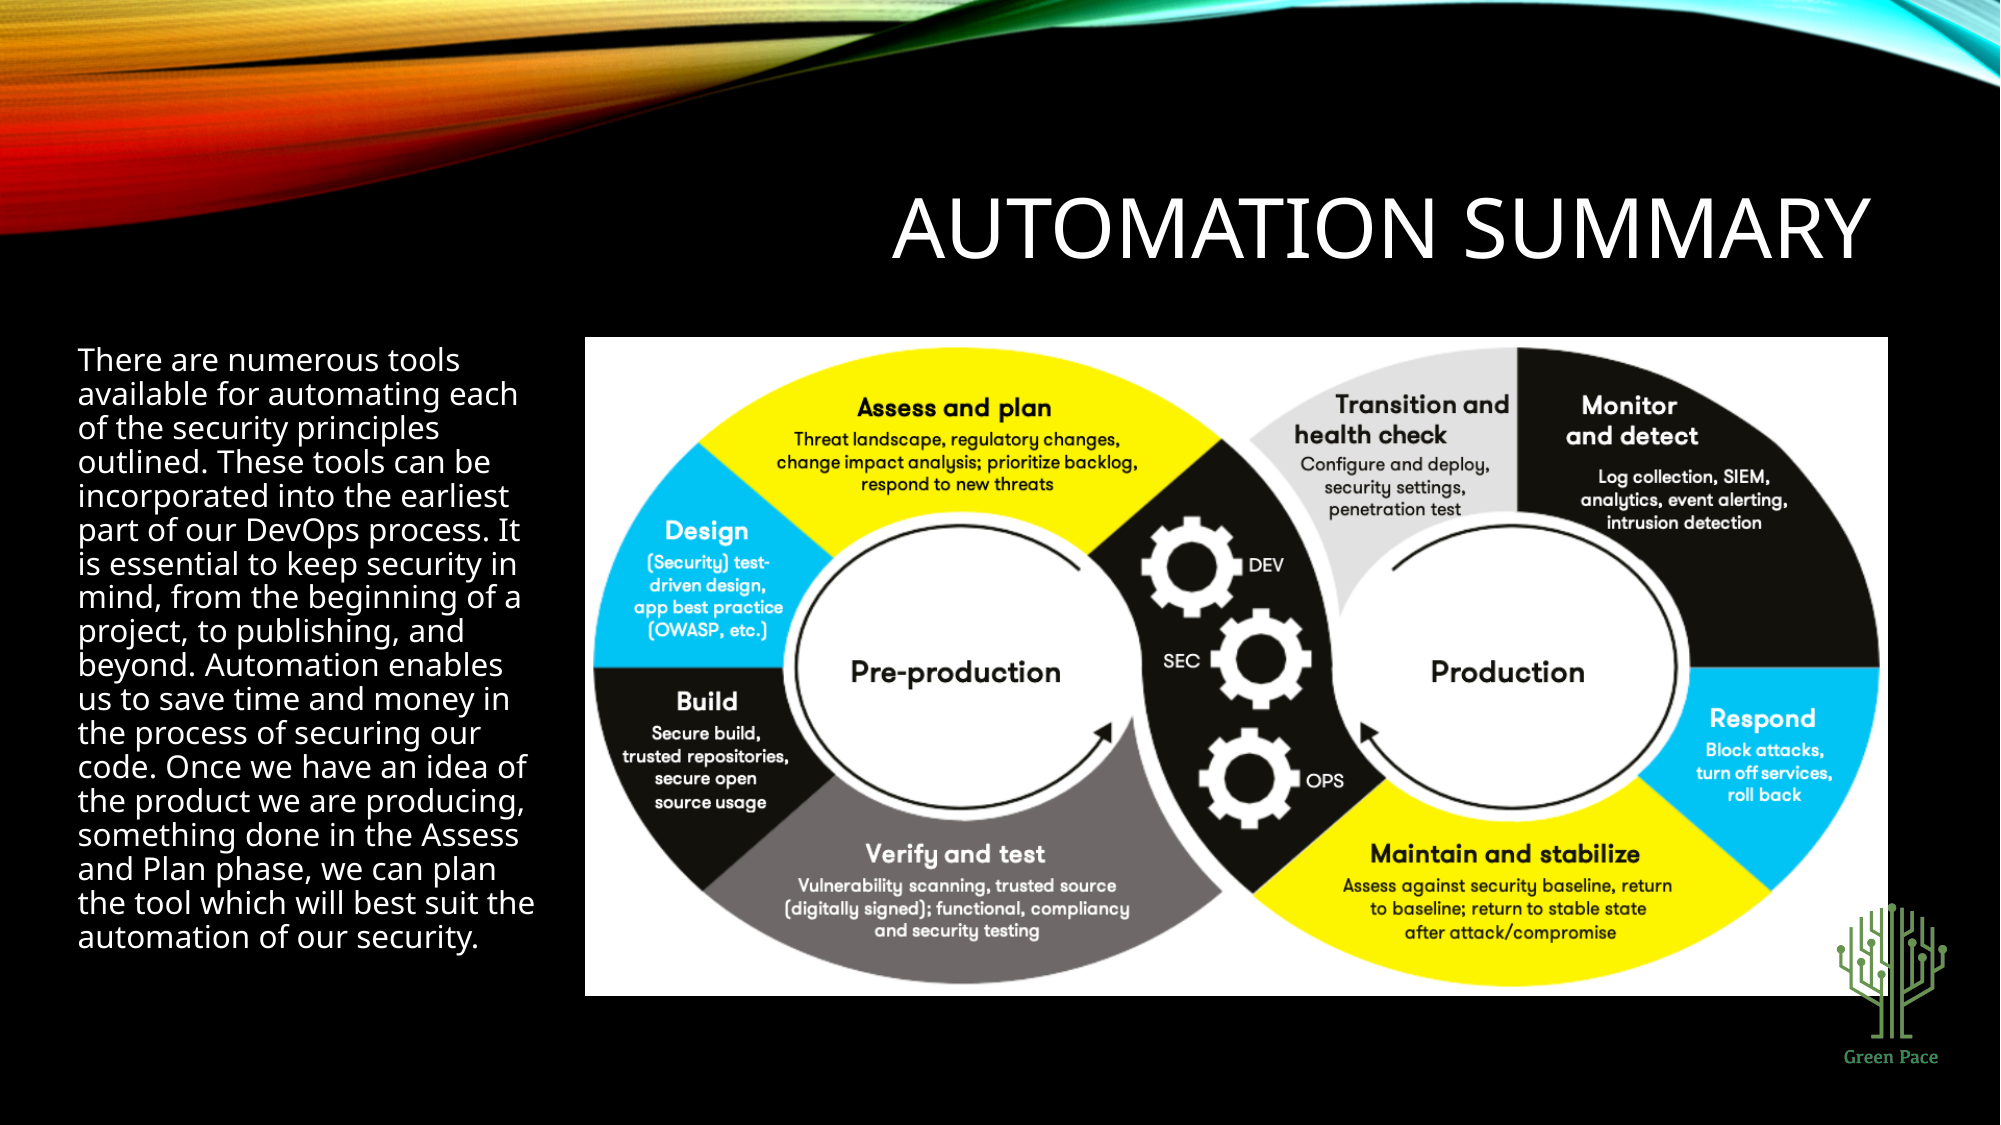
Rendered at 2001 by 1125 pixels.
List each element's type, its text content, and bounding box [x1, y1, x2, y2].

picture [1817, 892, 1964, 1082]
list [585, 337, 1888, 996]
text_box There are numerous tools available for automating each of the security principles outlined. These tools can be incorporated into the earliest part of our DevOps process. It is essential to keep security in mind, from the beginning of a project, to publishing, and beyond. Automation enables us to save time and money in the process of securing our code. Once we have an idea of the product we are producing, something done in the Assess and Plan phase, we can plan the tool which will best suit the automation of our security. [0, 336, 556, 999]
title AUTOMATION SUMMARY [474, 125, 1888, 338]
picture [0, 0, 2000, 237]
